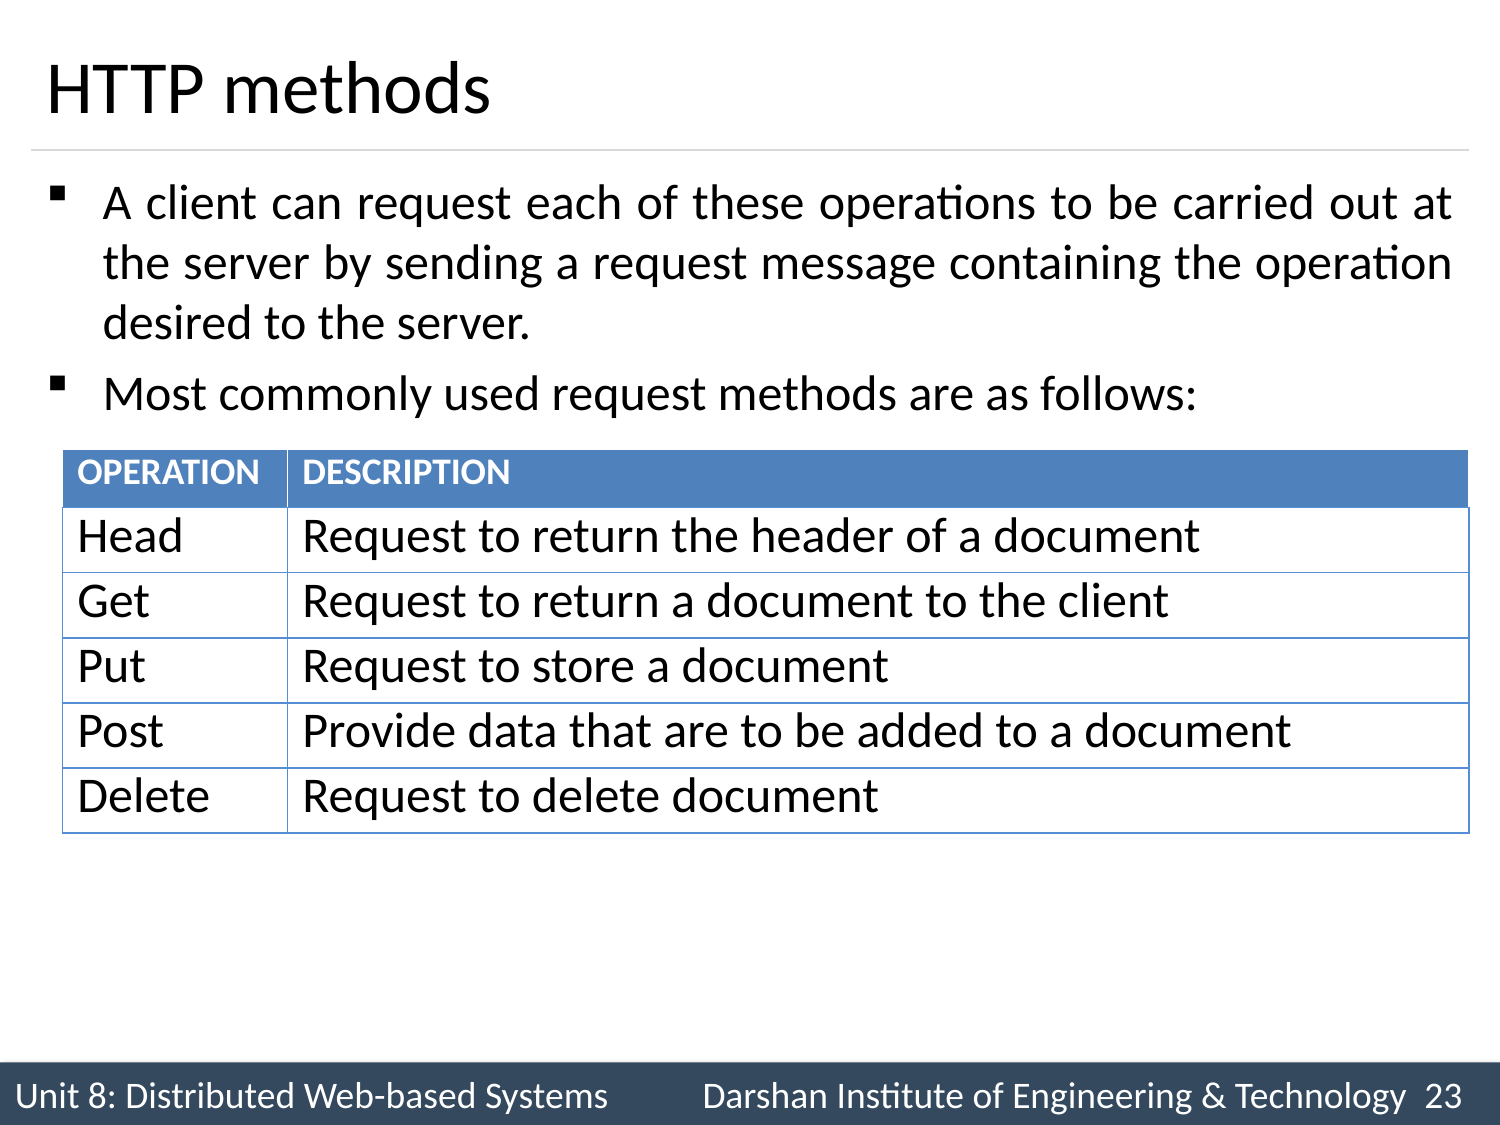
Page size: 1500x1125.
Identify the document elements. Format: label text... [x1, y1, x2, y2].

table_cell Put [63, 639, 287, 702]
table_header DESCRIPTION [288, 450, 1468, 507]
table_cell Provide data that are to be added to a document [288, 704, 1468, 767]
table_header OPERATION [63, 450, 287, 507]
table_cell Post [63, 704, 287, 767]
table_header Request to return the header of a document [288, 508, 1468, 572]
title HTTP methods [31, 17, 1469, 150]
list A client can request each of these operations to be carried out at the server by sending a request message containing the operation desired to the server. Most commonly used request methods are as follows: [31, 162, 1469, 1038]
table_header Head [63, 508, 287, 572]
table_cell Delete [63, 769, 287, 832]
table_cell Request to store a document [288, 639, 1468, 702]
table_cell Request to return a document to the client [288, 573, 1468, 637]
table_cell Get [63, 573, 287, 637]
table_cell Request to delete document [288, 769, 1468, 832]
